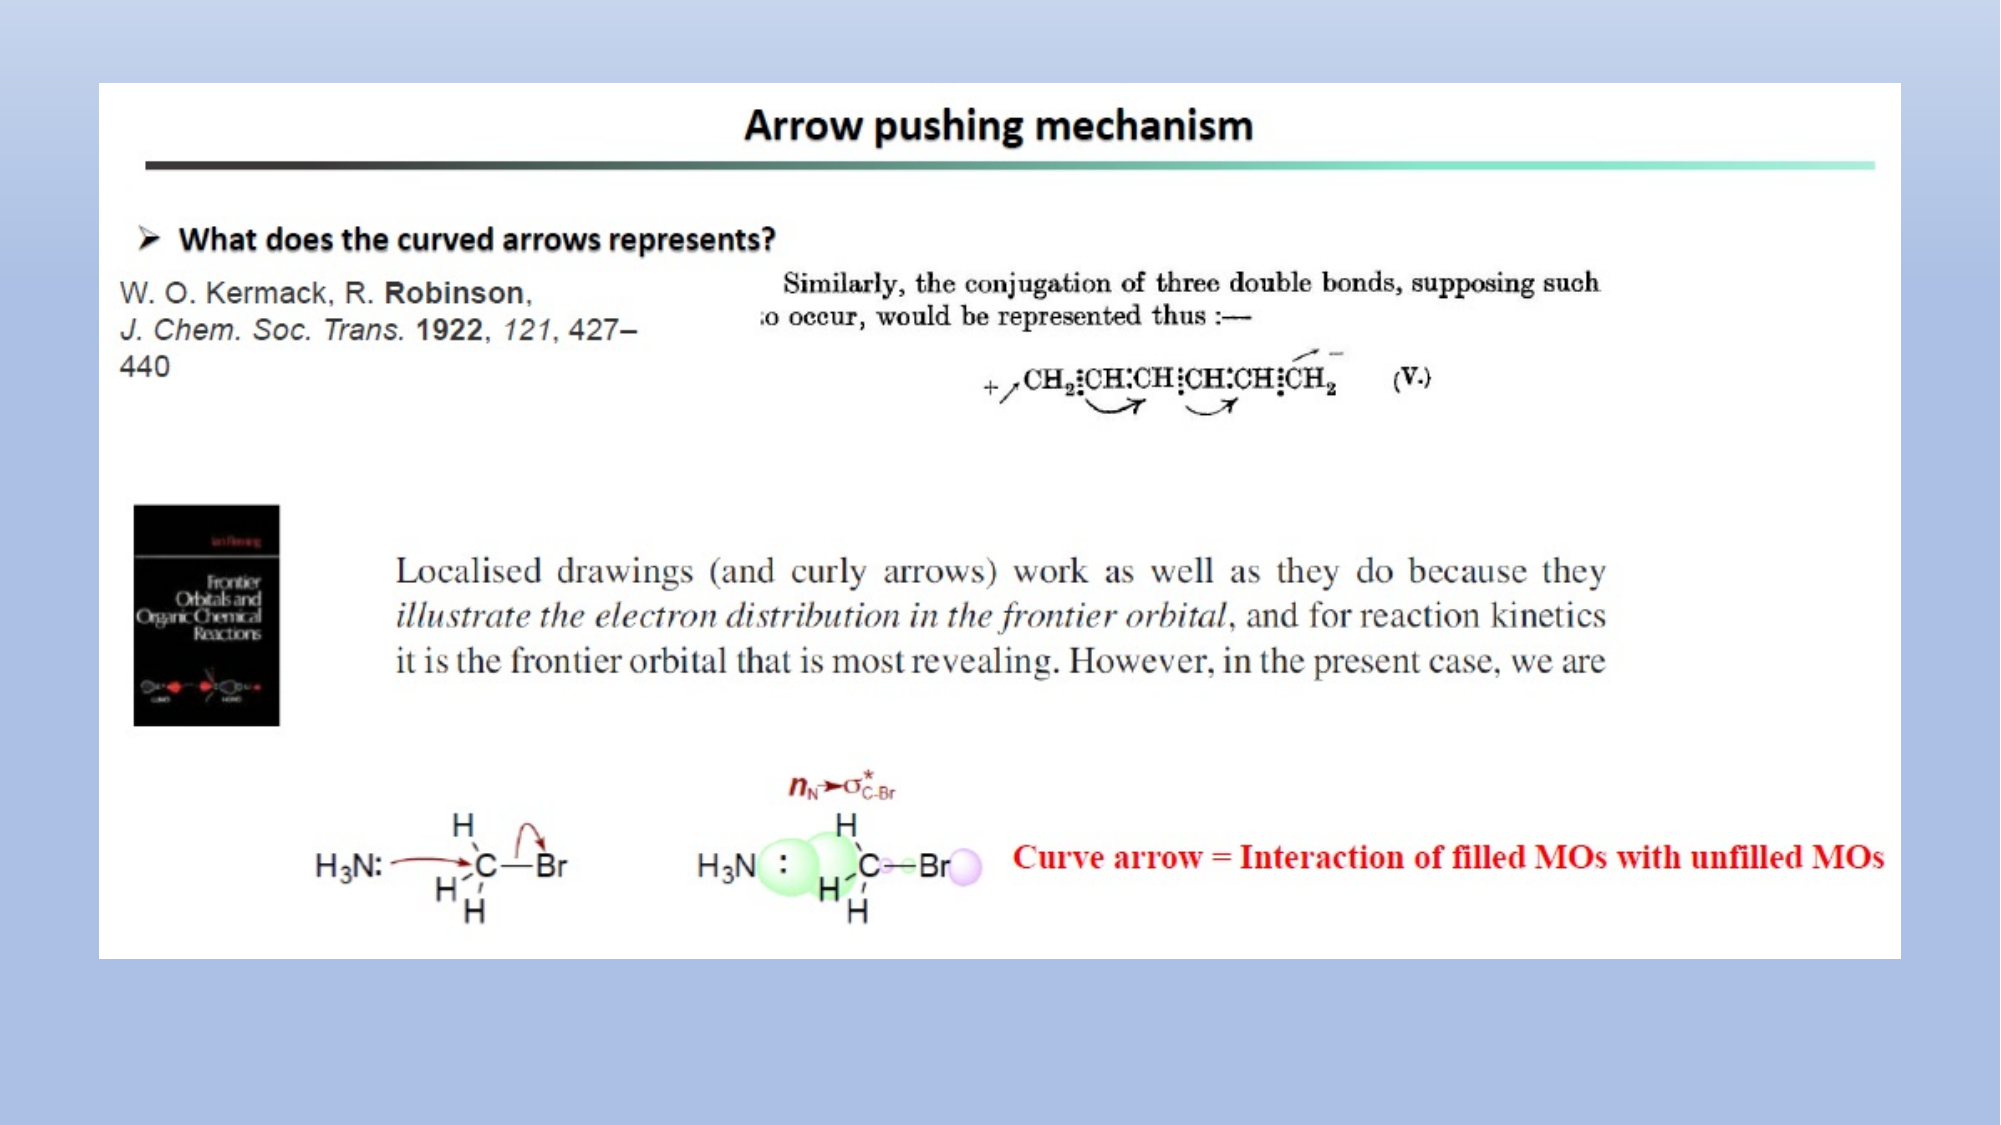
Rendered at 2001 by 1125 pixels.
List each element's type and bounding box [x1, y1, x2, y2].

picture [99, 83, 1901, 959]
